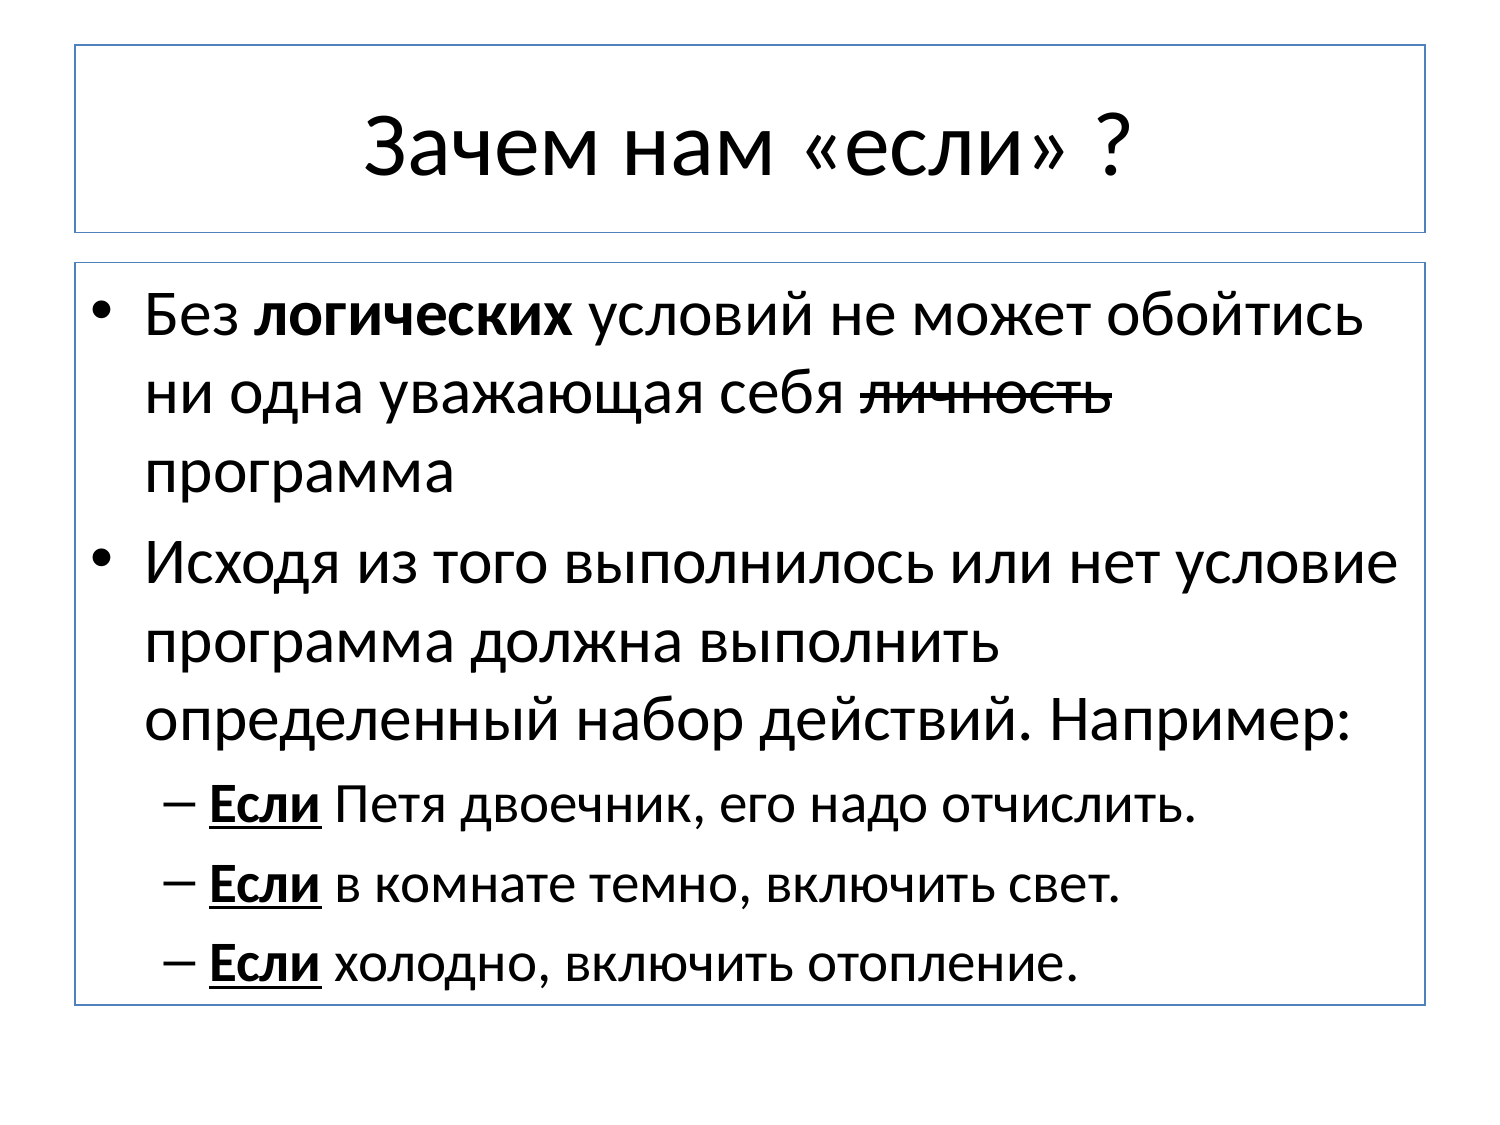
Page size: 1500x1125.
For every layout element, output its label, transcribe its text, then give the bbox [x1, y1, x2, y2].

list Без логических условий не может обойтись ни одна уважающая себя личность программа Исходя из того выполнилось или нет условие программа должна выполнить определенный набор действий. Например: Если Петя двоечник, его надо отчислить. Если в комнате темно, включить свет. Если холодно, включить отопление. [74, 262, 1426, 1006]
title Зачем нам «если» ? [74, 44, 1426, 233]
